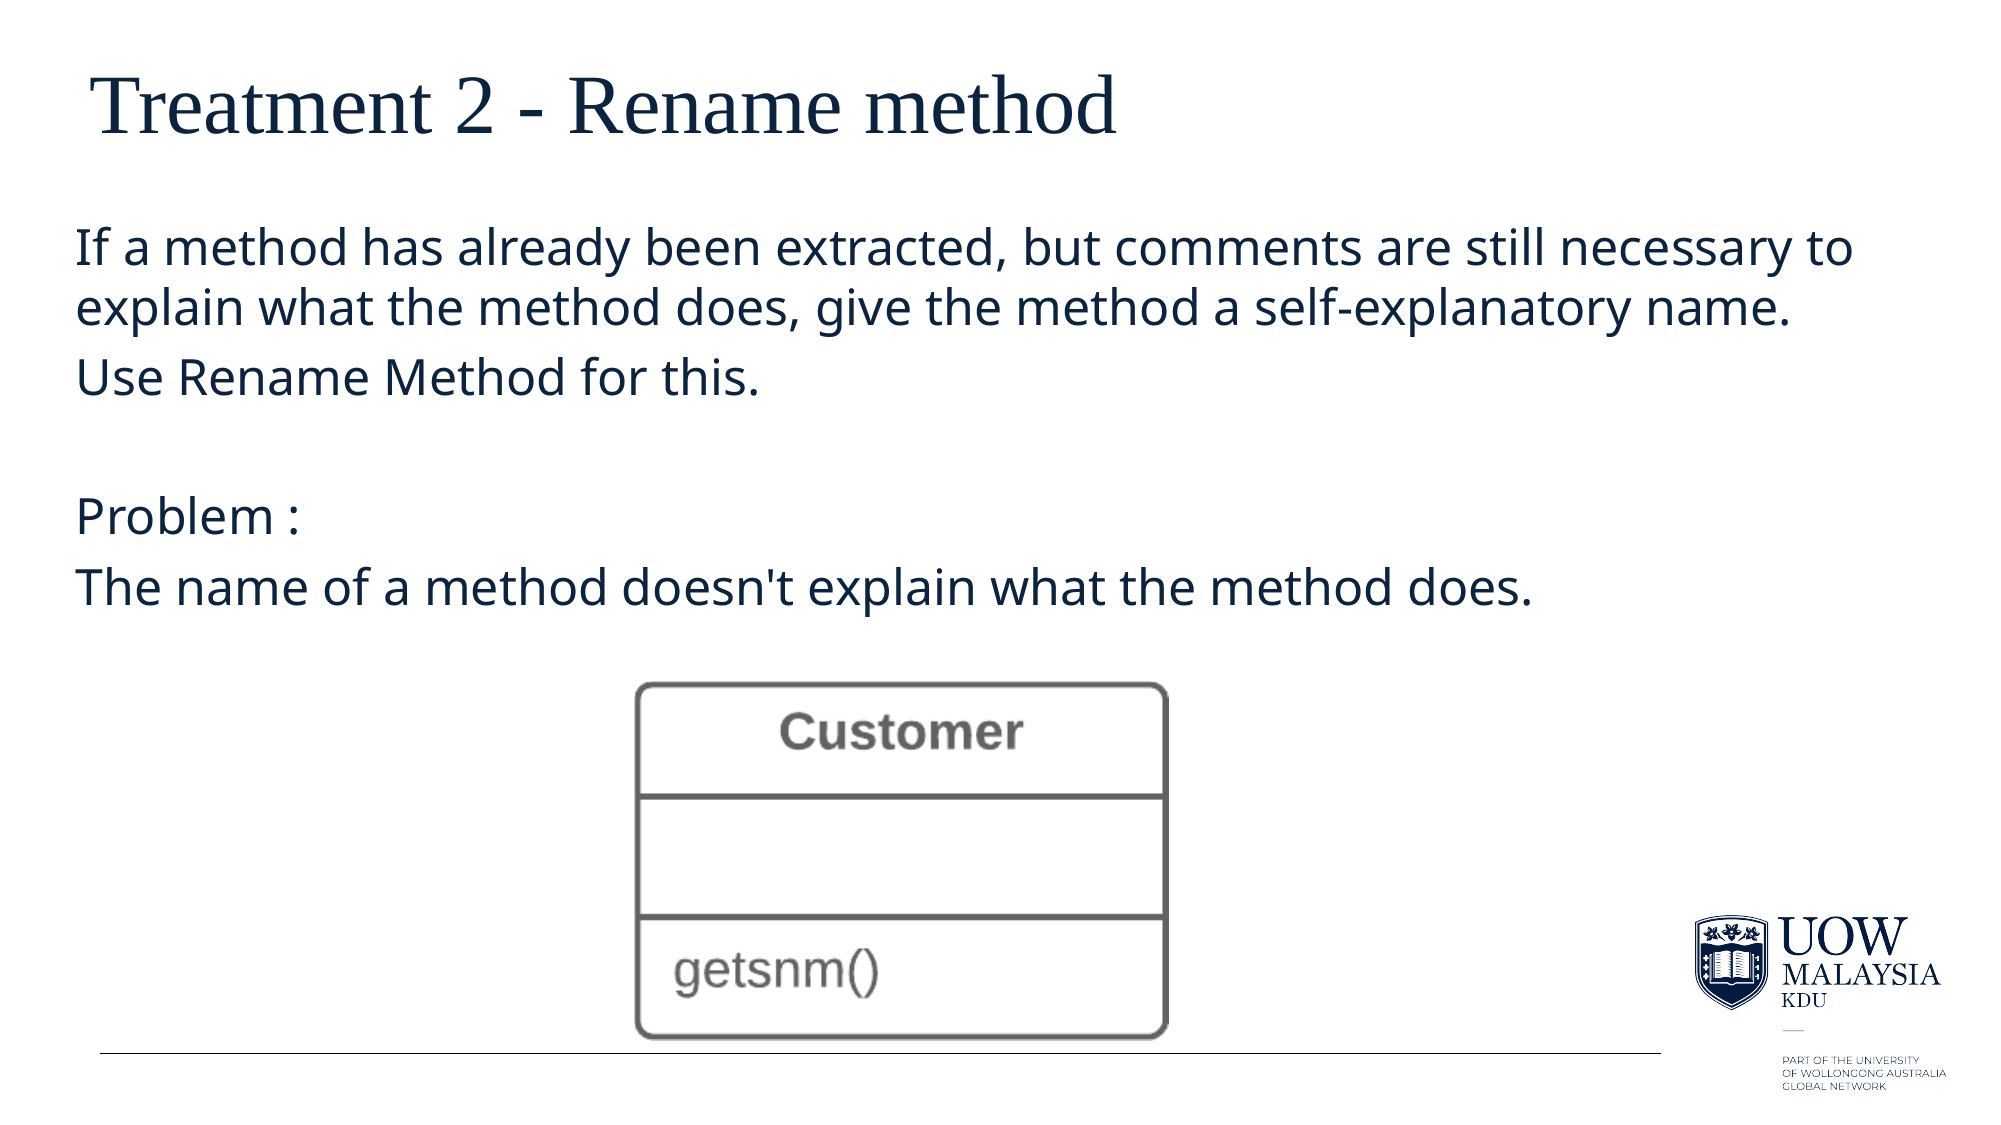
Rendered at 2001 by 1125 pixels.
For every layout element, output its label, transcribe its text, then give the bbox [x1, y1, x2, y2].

picture [634, 680, 1169, 1041]
title Treatment 2 - Rename method [89, 47, 1590, 158]
picture [1695, 915, 1947, 1091]
subtitle If a method has already been extracted, but comments are still necessary to explain what the method does, give the method a self-explanatory name. Use Rename Method for this. Problem : The name of a method doesn't explain what the method does. [75, 215, 1884, 553]
